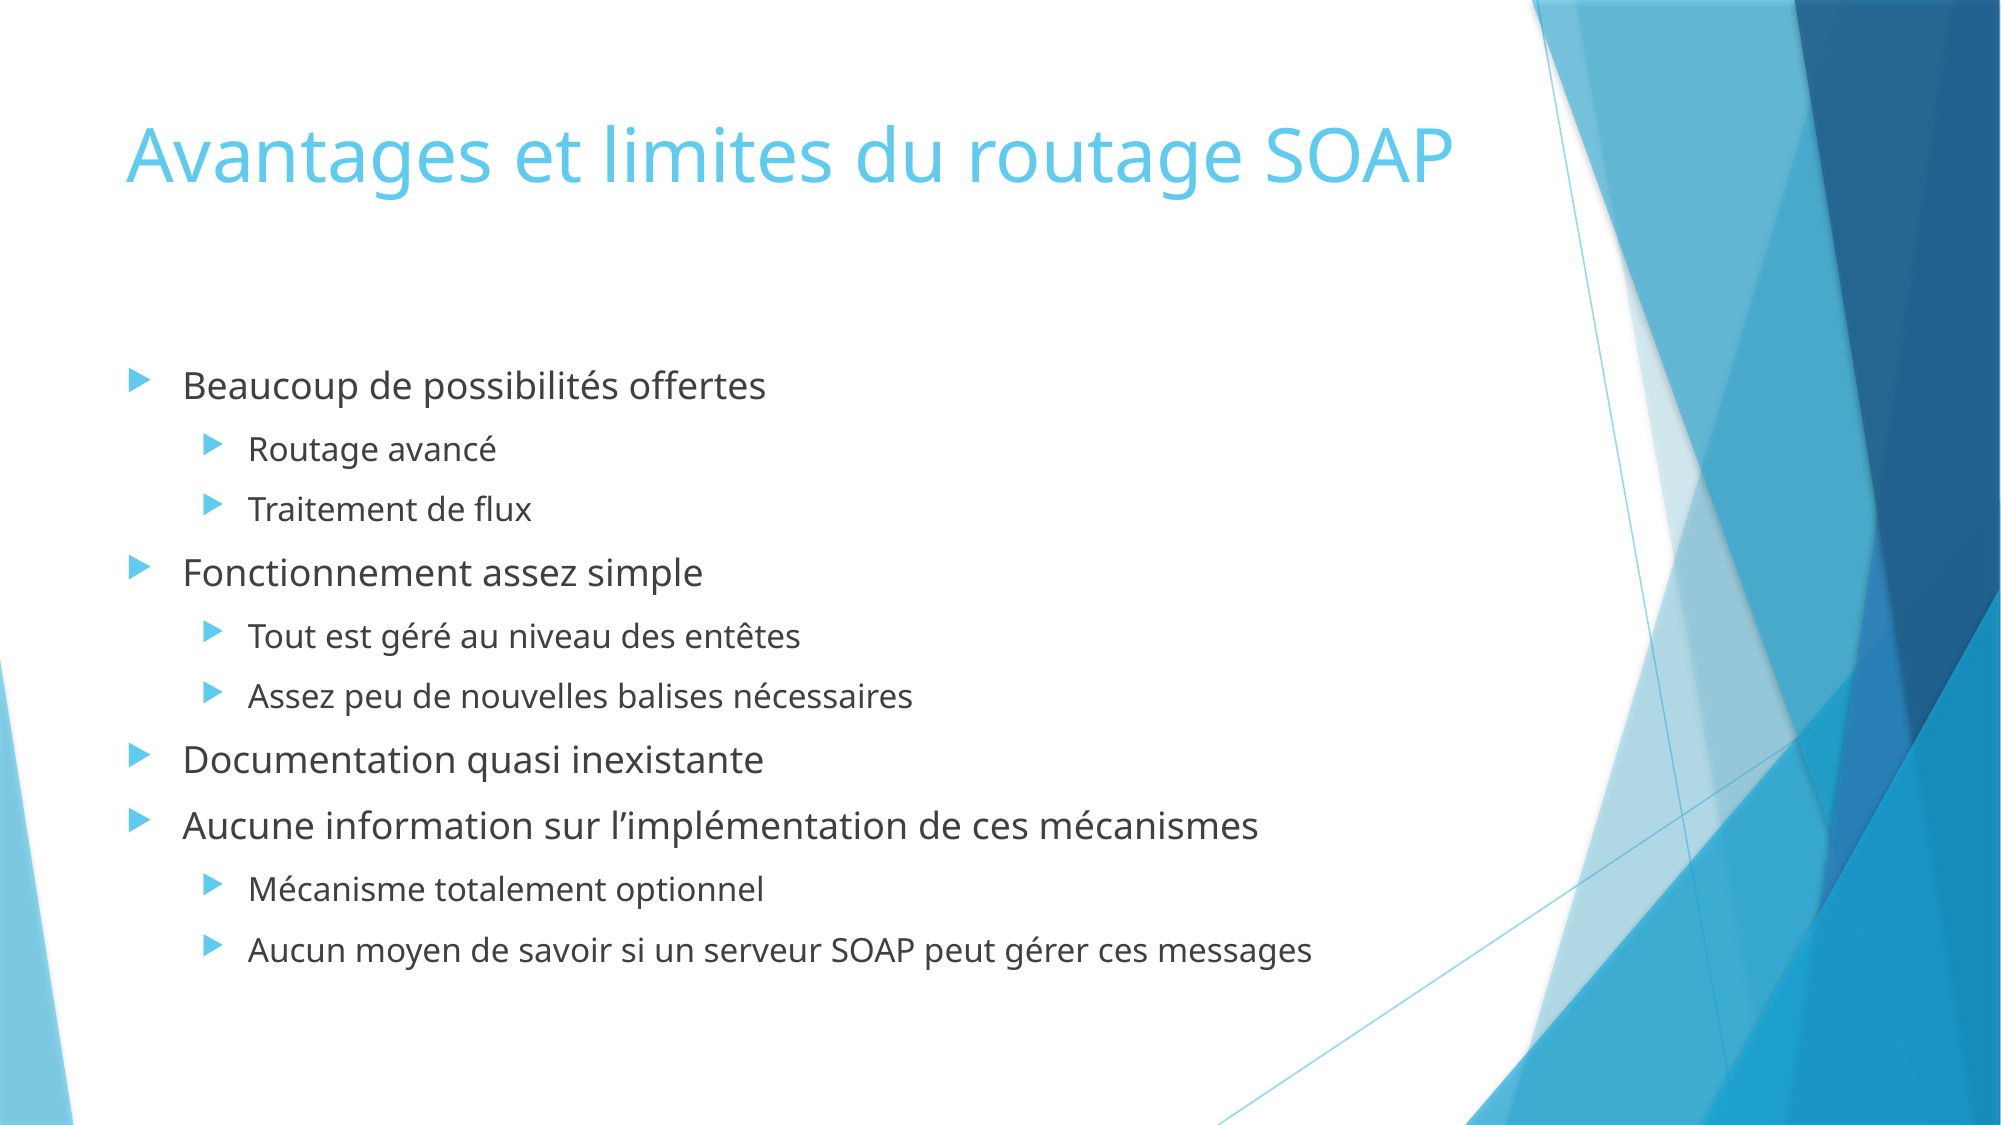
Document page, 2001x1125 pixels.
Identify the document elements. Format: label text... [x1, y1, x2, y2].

list Beaucoup de possibilités offertes Routage avancé Traitement de flux Fonctionnement assez simple Tout est géré au niveau des entêtes Assez peu de nouvelles balises nécessaires Documentation quasi inexistante Aucune information sur l’implémentation de ces mécanismes Mécanisme totalement optionnel Aucun moyen de savoir si un serveur SOAP peut gérer ces messages [111, 354, 1522, 992]
title Avantages et limites du routage SOAP [111, 99, 1522, 317]
